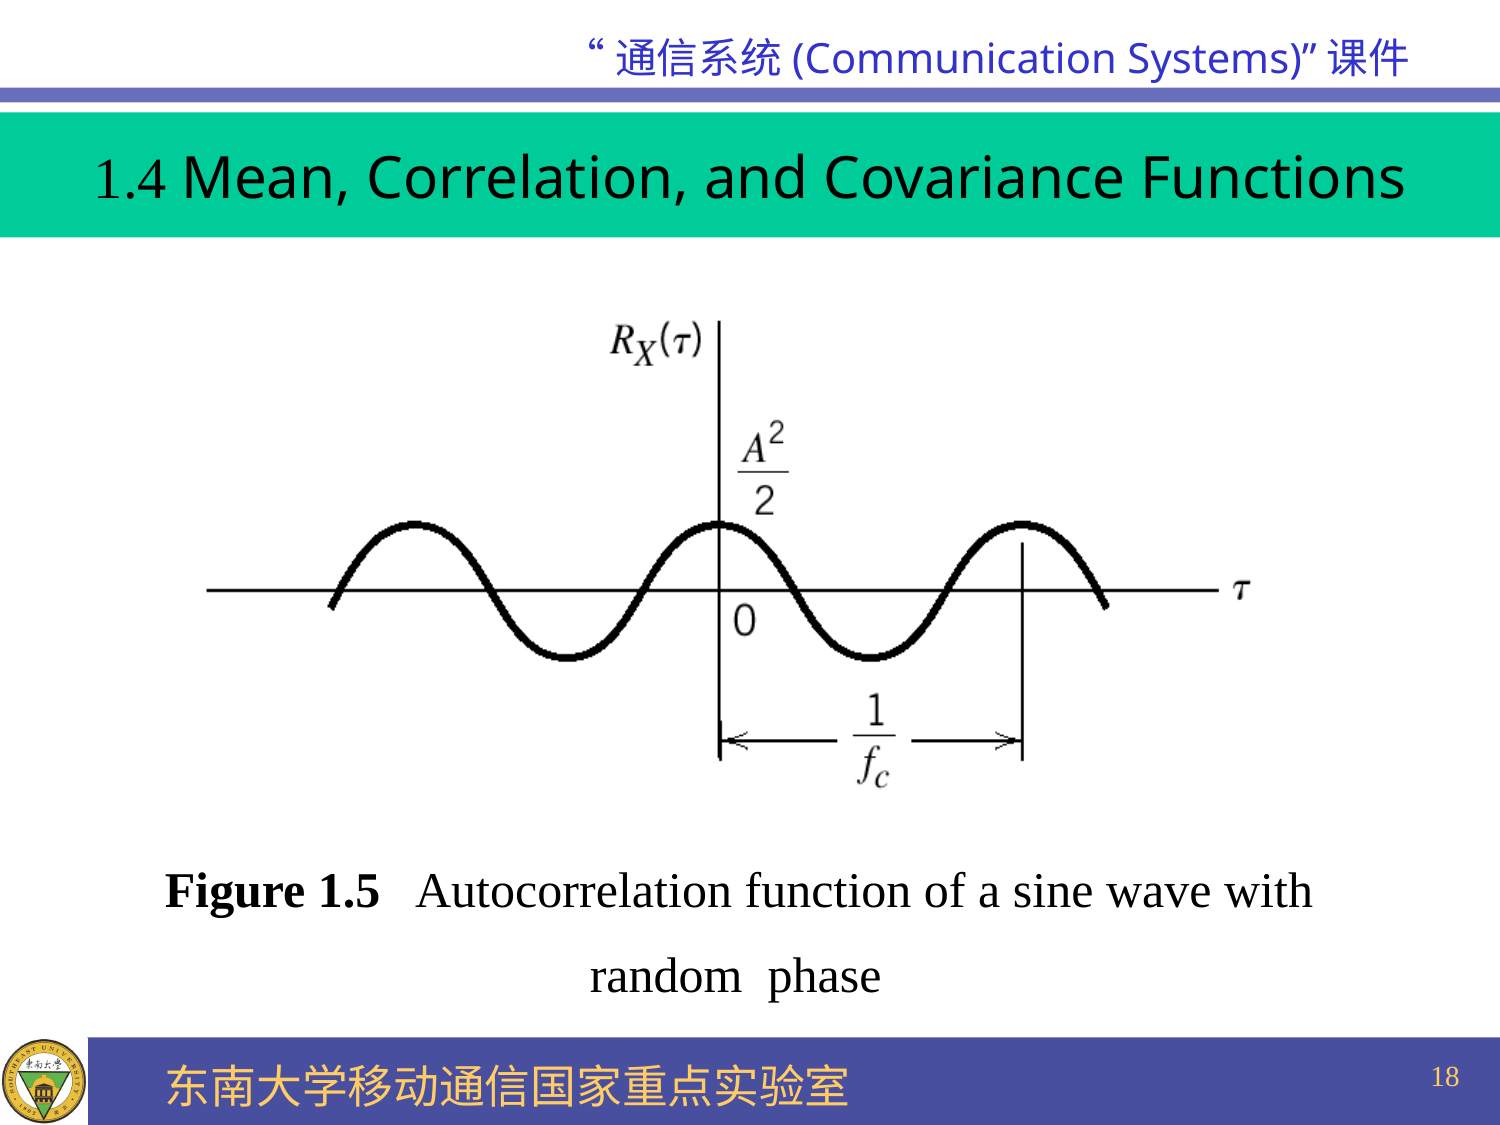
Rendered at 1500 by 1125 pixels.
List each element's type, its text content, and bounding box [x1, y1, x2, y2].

picture [0, 1038, 88, 1125]
text_box Figure 1.5 Autocorrelation function of a sine wave with random phase [149, 849, 1413, 1010]
text_box [37, 262, 1463, 1013]
picture [174, 287, 1286, 801]
text_box 1.4 Mean, Correlation, and Covariance Functions [0, 112, 1500, 238]
slide_number 18 [1299, 1050, 1475, 1125]
